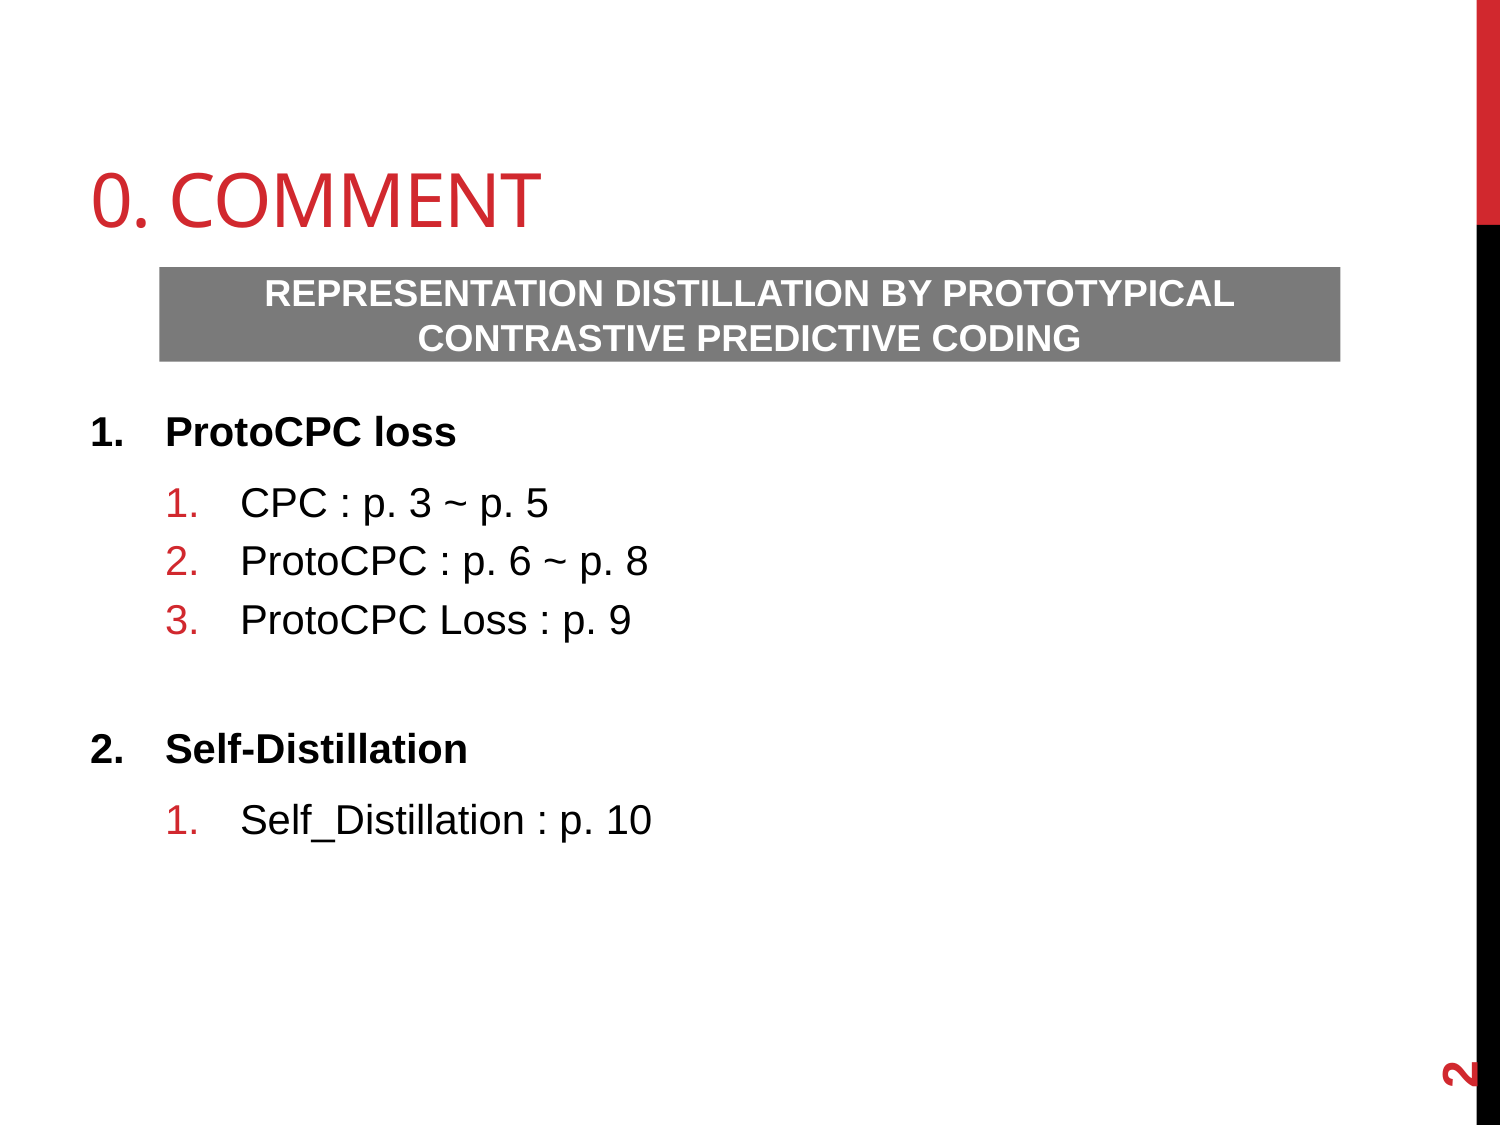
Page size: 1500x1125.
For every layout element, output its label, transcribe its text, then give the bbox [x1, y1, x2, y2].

slide_number 2 [1427, 887, 1488, 1104]
text_box REPRESENTATION DISTILLATION BY PROTOTYPICAL CONTRASTIVE PREDICTIVE CODING [157, 265, 1343, 364]
title 0. Comment [75, 25, 1025, 250]
list ProtoCPC loss CPC : p. 3 ~ p. 5 ProtoCPC : p. 6 ~ p. 8 ProtoCPC Loss : p. 9 Self-Distillation Self_Distillation : p. 10 [75, 397, 1325, 1005]
